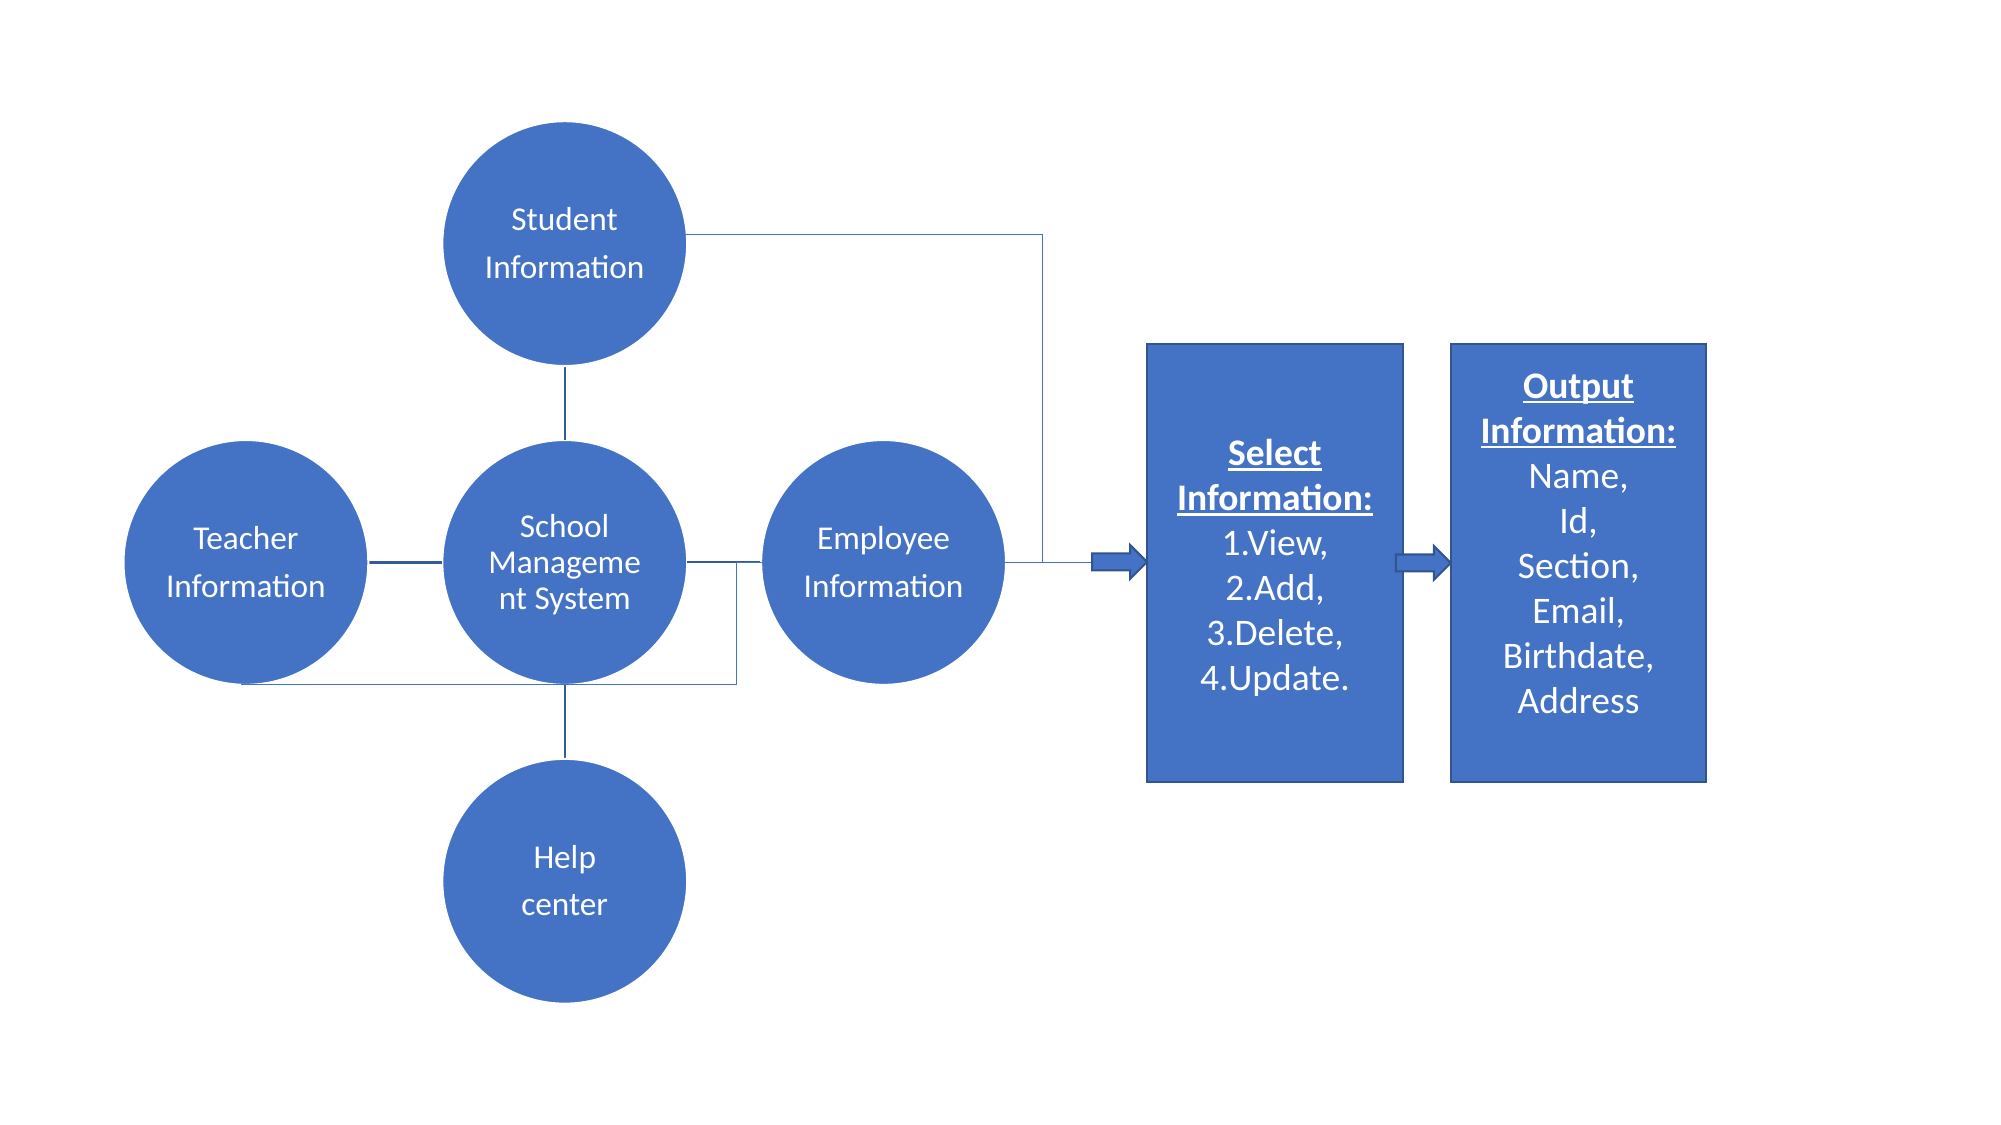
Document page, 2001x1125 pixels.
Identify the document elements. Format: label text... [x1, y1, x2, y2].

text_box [240, 562, 1232, 685]
text_box Select Information: 1.View, 2.Add, 3.Delete, 4.Update. [1232, 563, 1404, 783]
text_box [682, 234, 1403, 563]
text_box [1394, 543, 1450, 583]
text_box Output Information: Name, Id, Section, Email, Birthdate, Address [1450, 343, 1707, 783]
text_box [0, 117, 1232, 1007]
